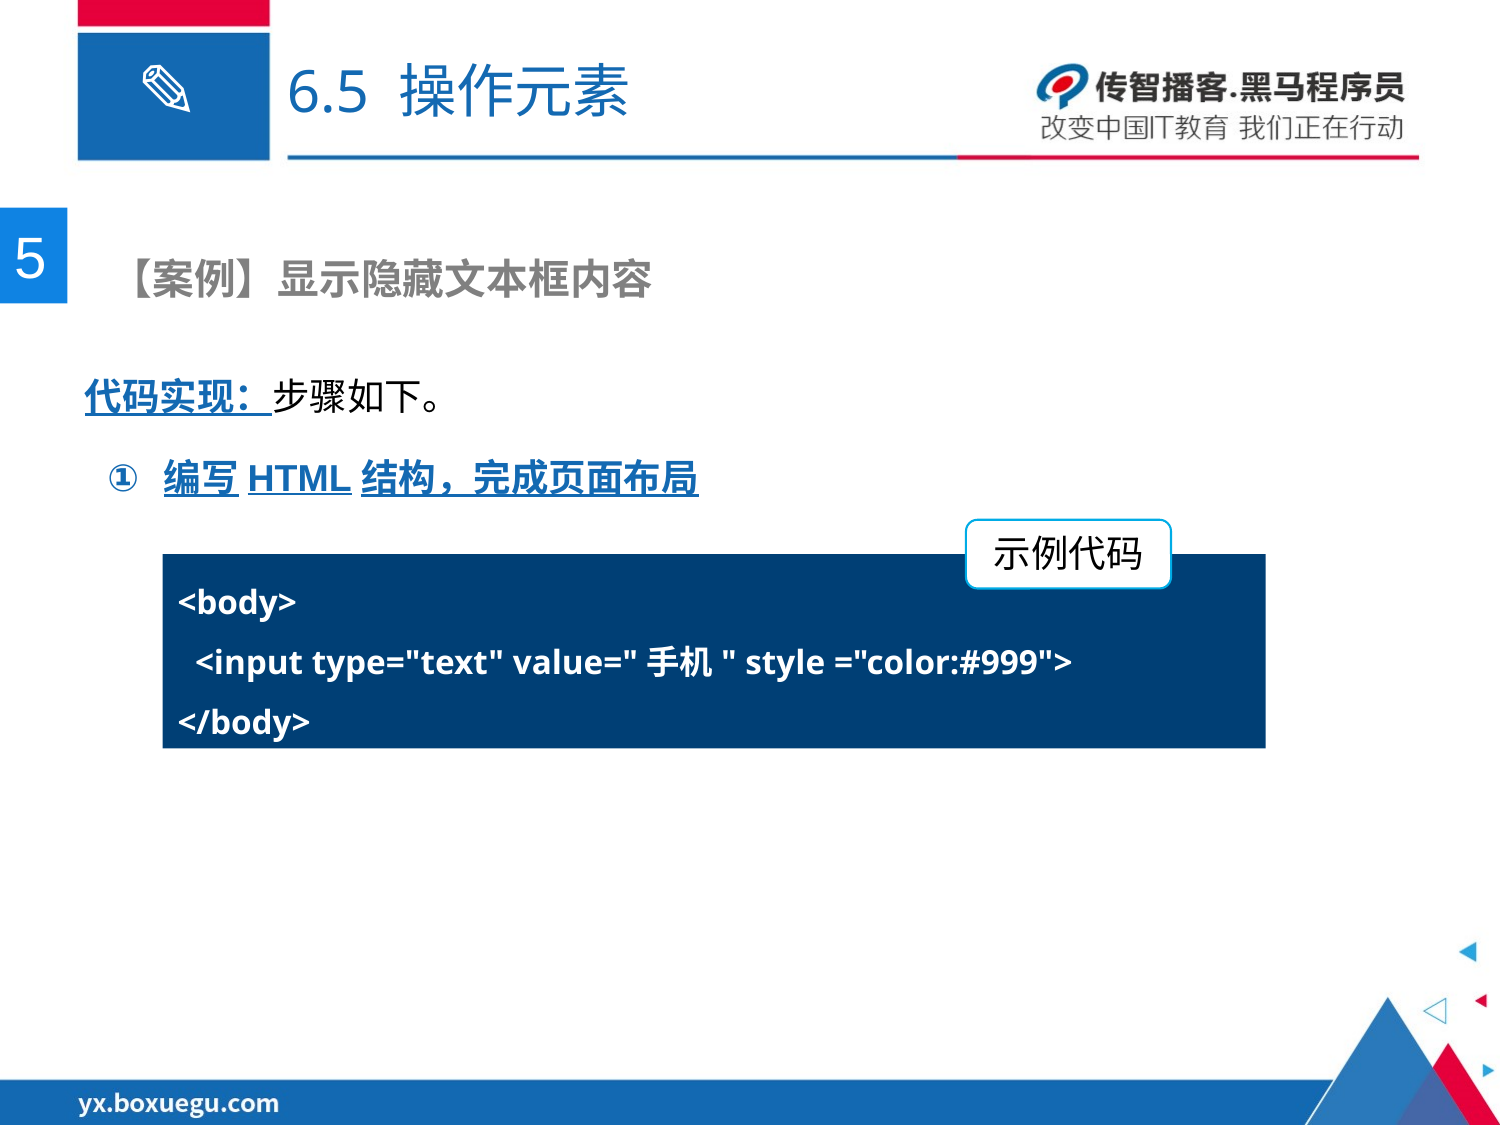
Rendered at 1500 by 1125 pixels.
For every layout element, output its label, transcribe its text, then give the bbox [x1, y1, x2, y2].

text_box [0, 207, 68, 304]
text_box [162, 519, 1266, 752]
text_box 代码实现：步骤如下。 [70, 320, 1368, 426]
text_box 【案例】显示隐藏文本框内容 [70, 245, 842, 310]
title 6.5 操作元素 [271, 25, 1046, 153]
picture [0, 1, 1500, 1125]
text_box 编写HTML结构，完成页面布局 [92, 401, 1390, 506]
